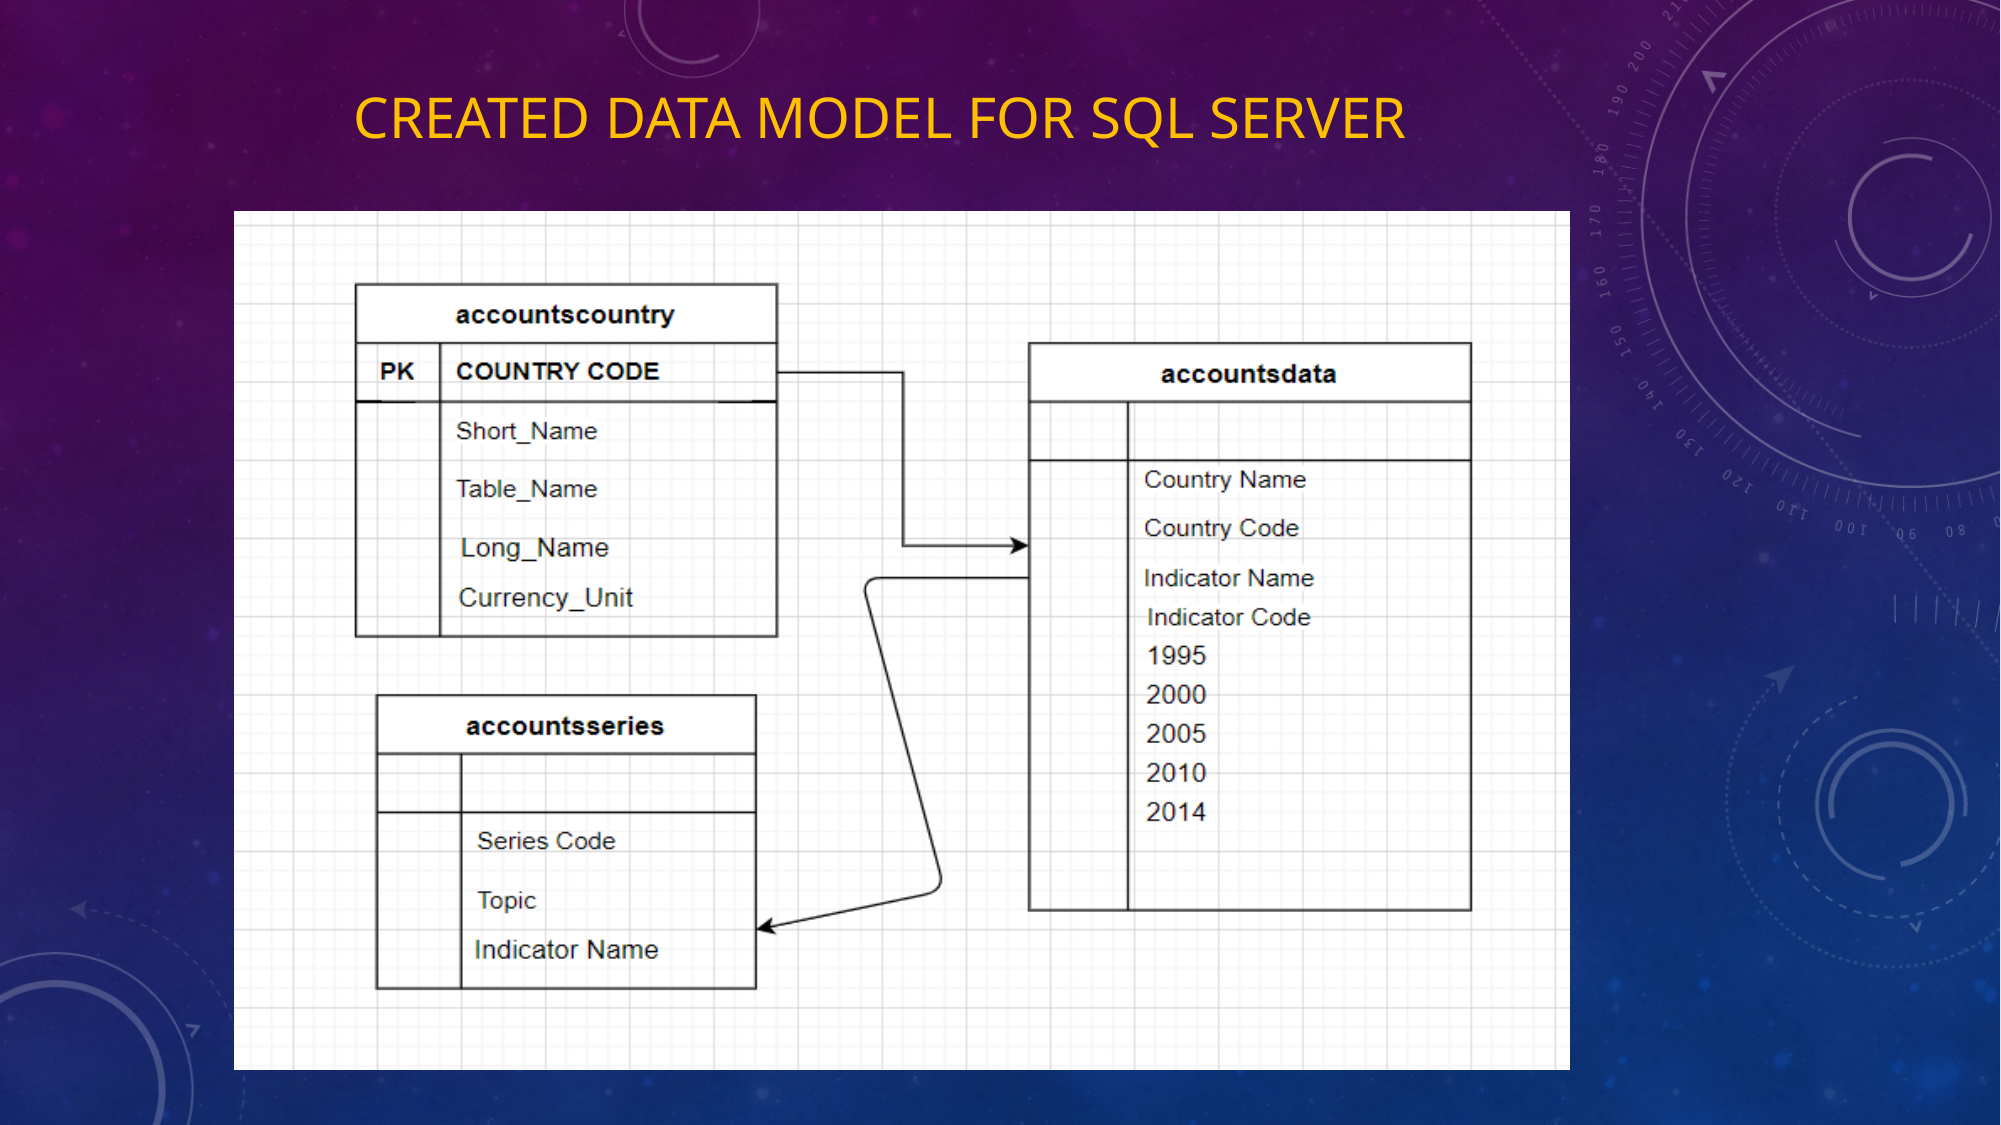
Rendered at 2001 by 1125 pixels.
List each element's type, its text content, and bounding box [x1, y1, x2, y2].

picture [0, 0, 2001, 1125]
title Created data model for sql server [338, 57, 1466, 174]
